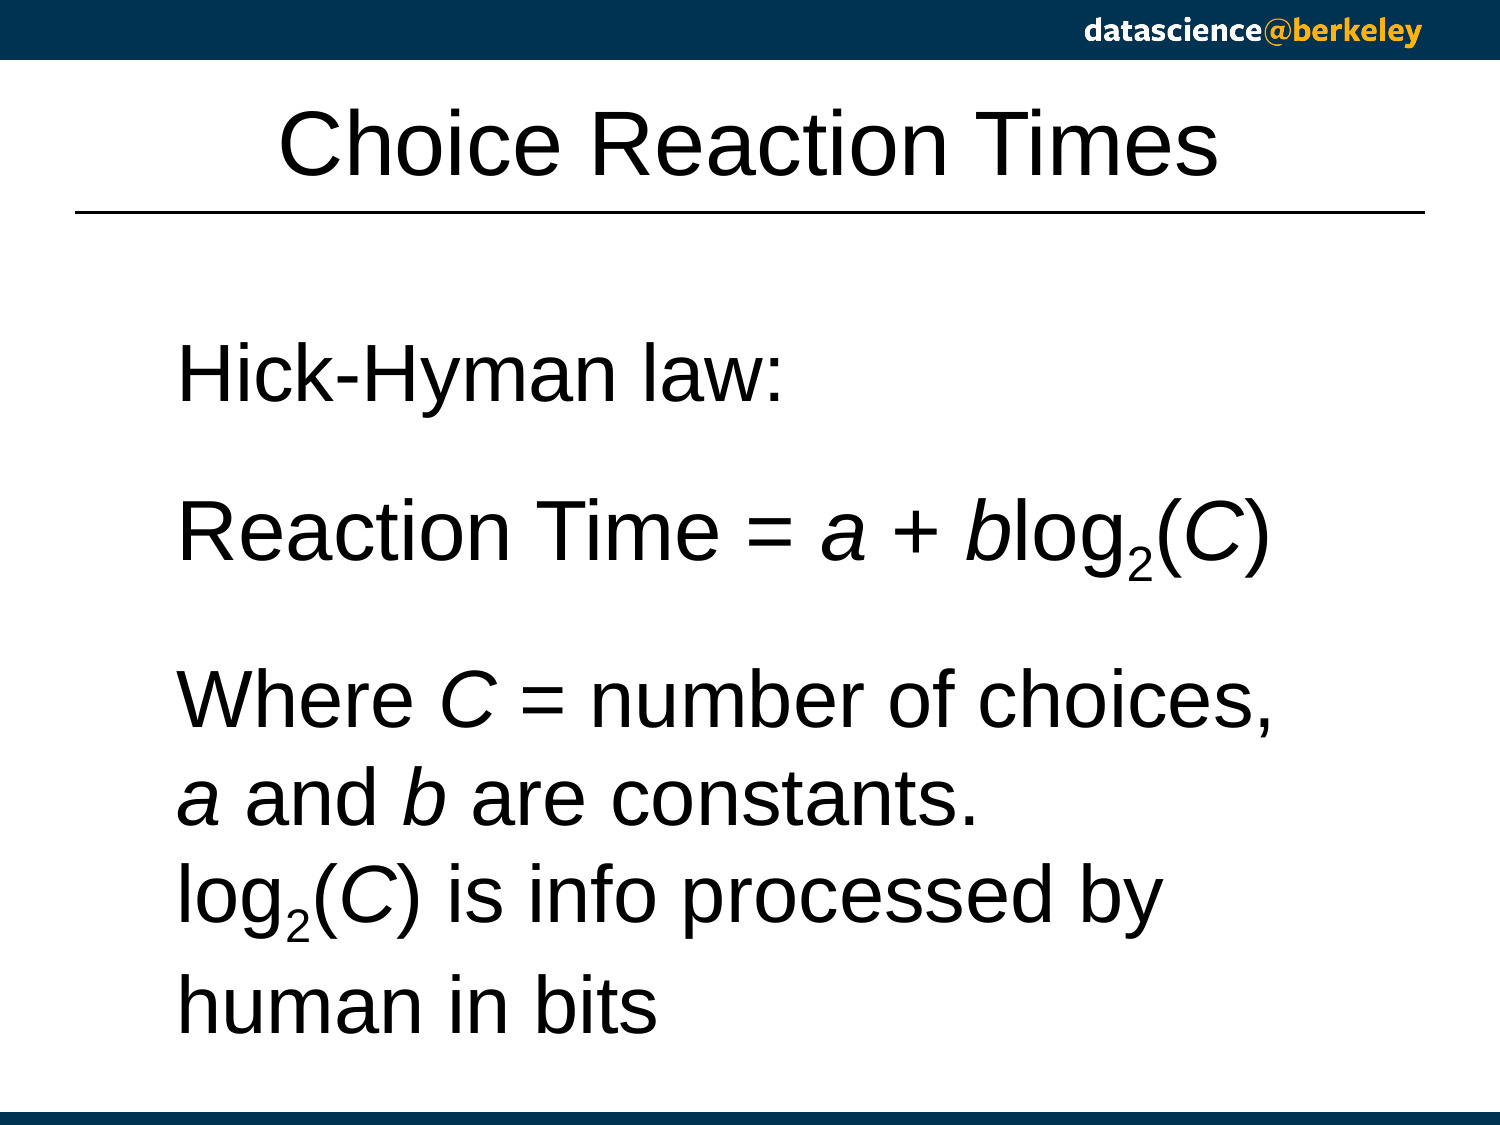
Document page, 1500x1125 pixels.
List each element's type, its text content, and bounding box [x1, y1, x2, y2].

title Choice Reaction Times [75, 45, 1425, 233]
text_box Hick-Hyman law: Reaction Time = a + blog2(C) Where C = number of choices, a and b are constants. log2(C) is info processed by human in bits [161, 312, 1335, 1103]
picture [1079, 10, 1431, 52]
